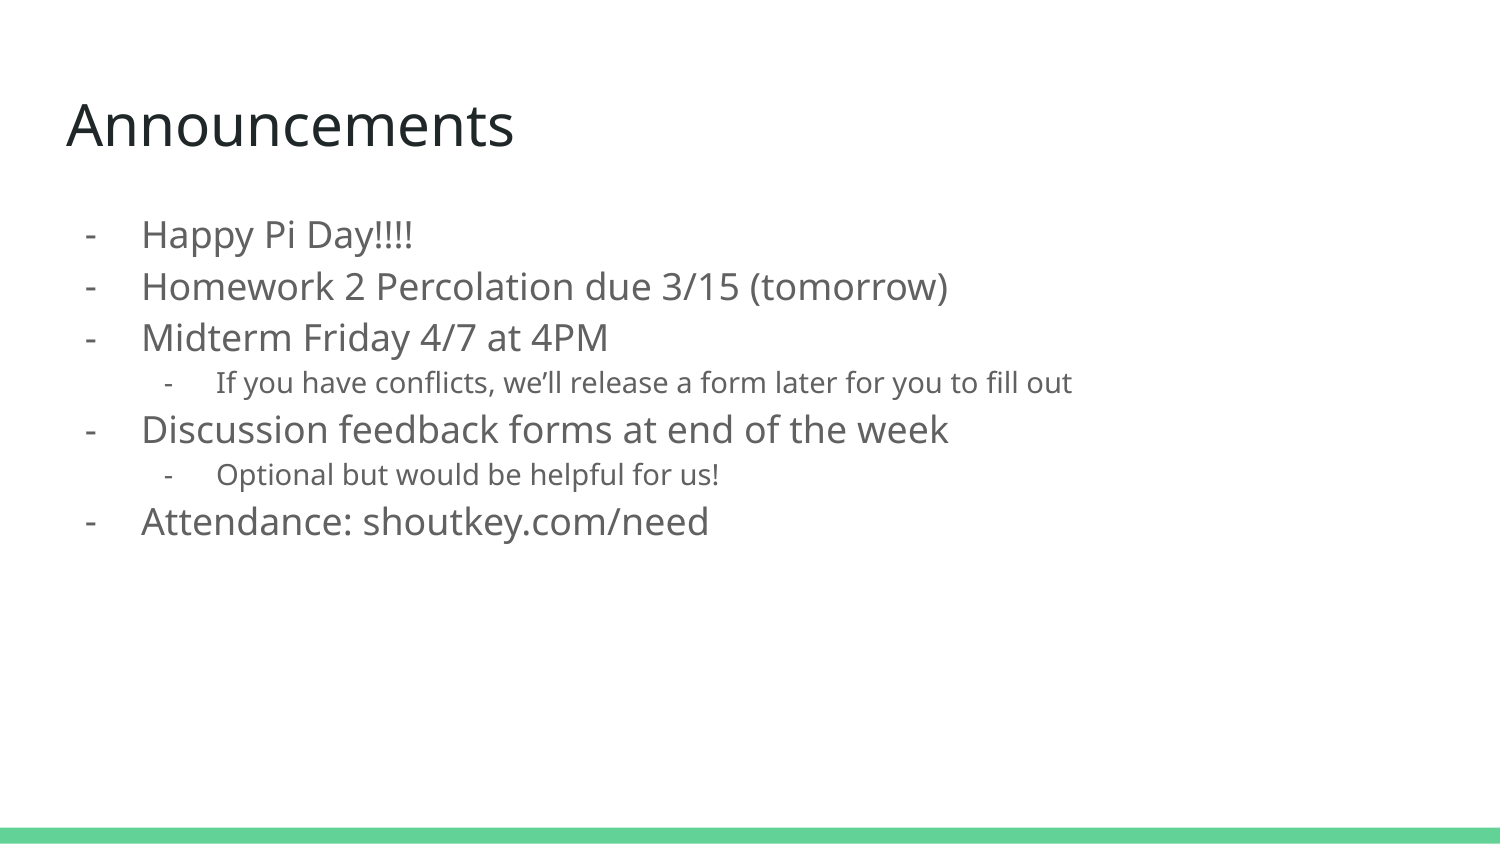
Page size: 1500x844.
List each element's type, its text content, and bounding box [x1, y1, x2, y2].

list Happy Pi Day!!!! Homework 2 Percolation due 3/15 (tomorrow) Midterm Friday 4/7 at 4PM If you have conflicts, we’ll release a form later for you to fill out Discussion feedback forms at end of the week Optional but would be helpful for us! Attendance: shoutkey.com/need [51, 189, 1449, 750]
title Announcements [51, 72, 1449, 167]
